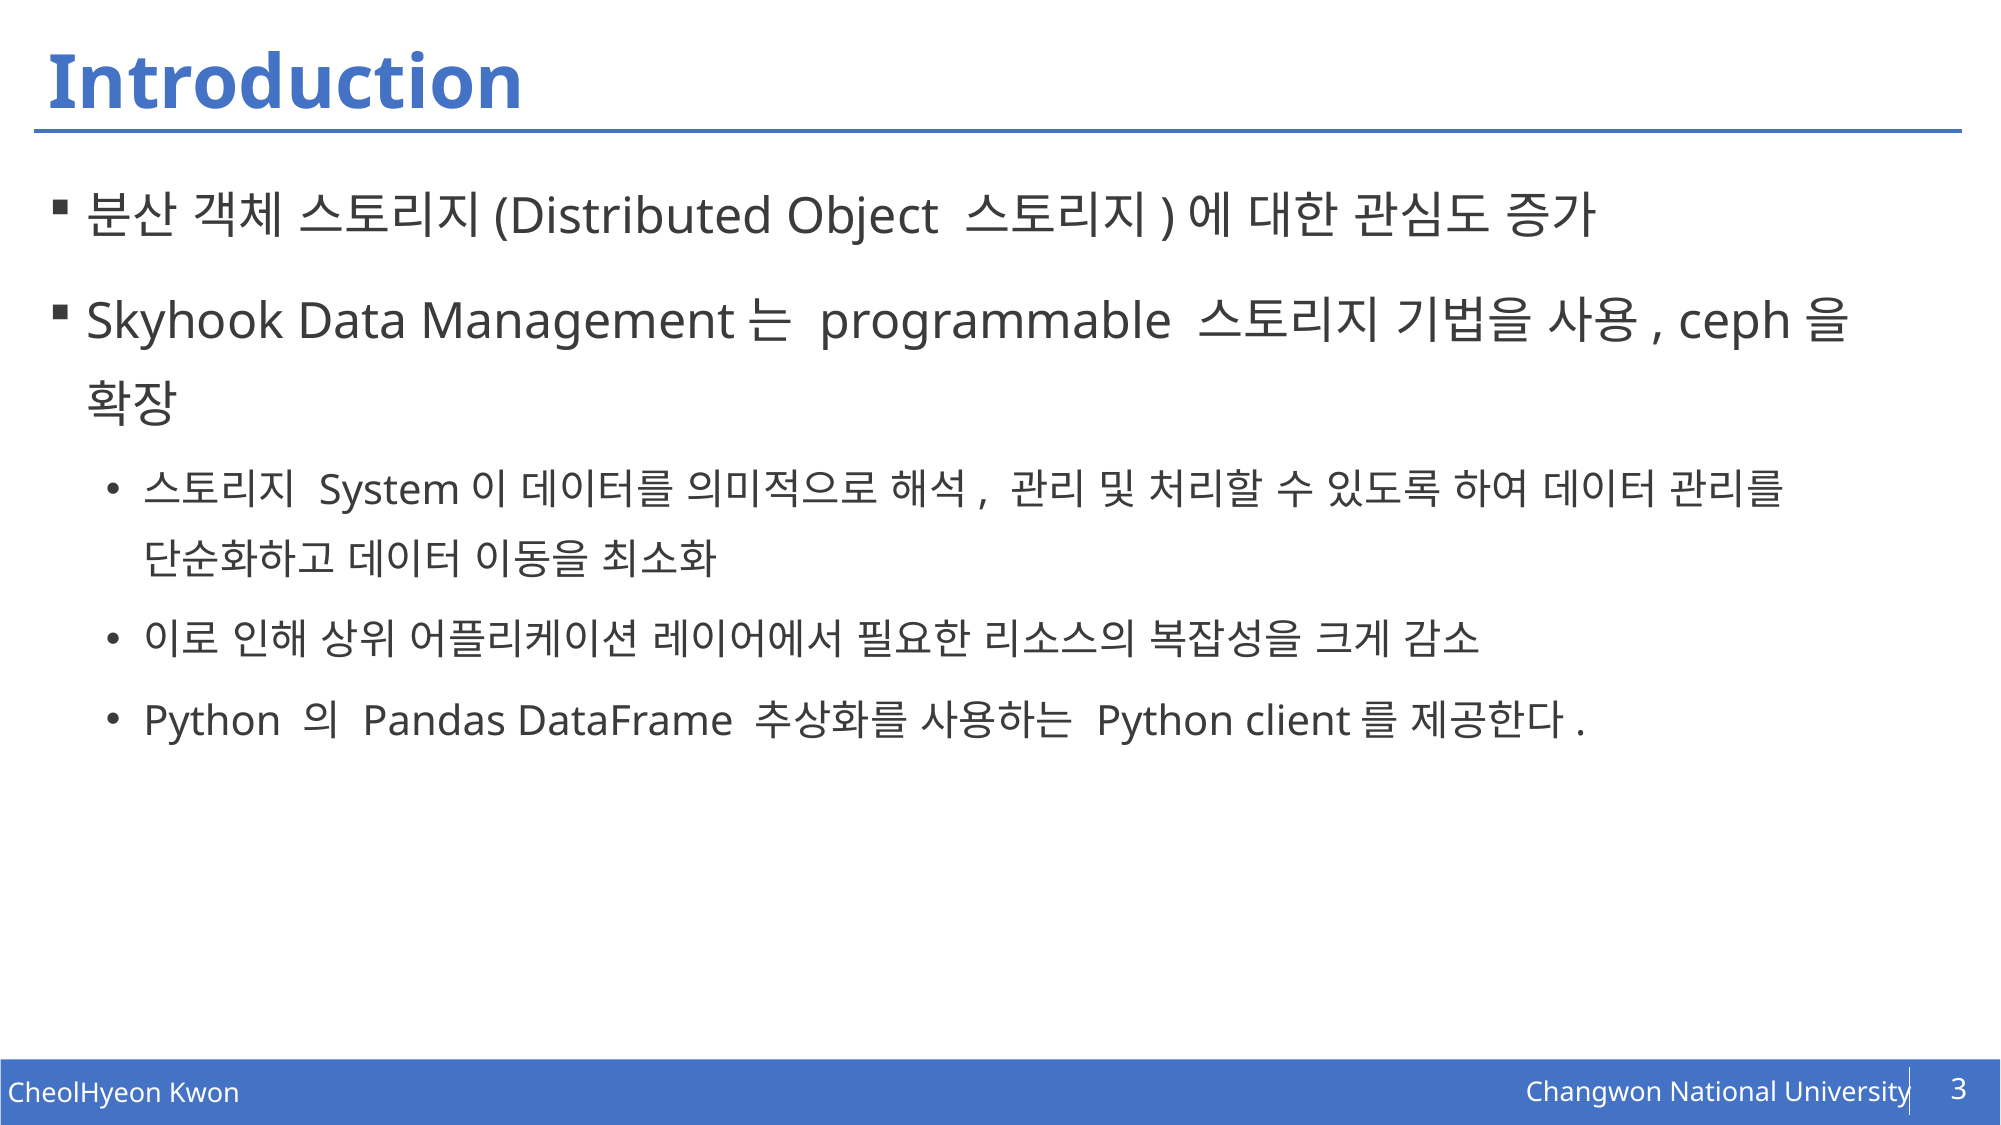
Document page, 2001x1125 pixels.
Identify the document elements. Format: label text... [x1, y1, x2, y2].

slide_number 3 [1922, 1060, 1996, 1121]
list 분산 객체 스토리지(Distributed Object 스토리지)에 대한 관심도 증가 Skyhook Data Management는 programmable 스토리지 기법을 사용, ceph을 확장 스토리지 System이 데이터를 의미적으로 해석, 관리 및 처리할 수 있도록 하여 데이터 관리를 단순화하고 데이터 이동을 최소화 이로 인해 상위 어플리케이션 레이어에서 필요한 리소스의 복잡성을 크게 감소 Python 의 Pandas DataFrame 추상화를 사용하는 Python client를 제공한다. [33, 152, 1963, 997]
title Introduction [33, 27, 1963, 143]
